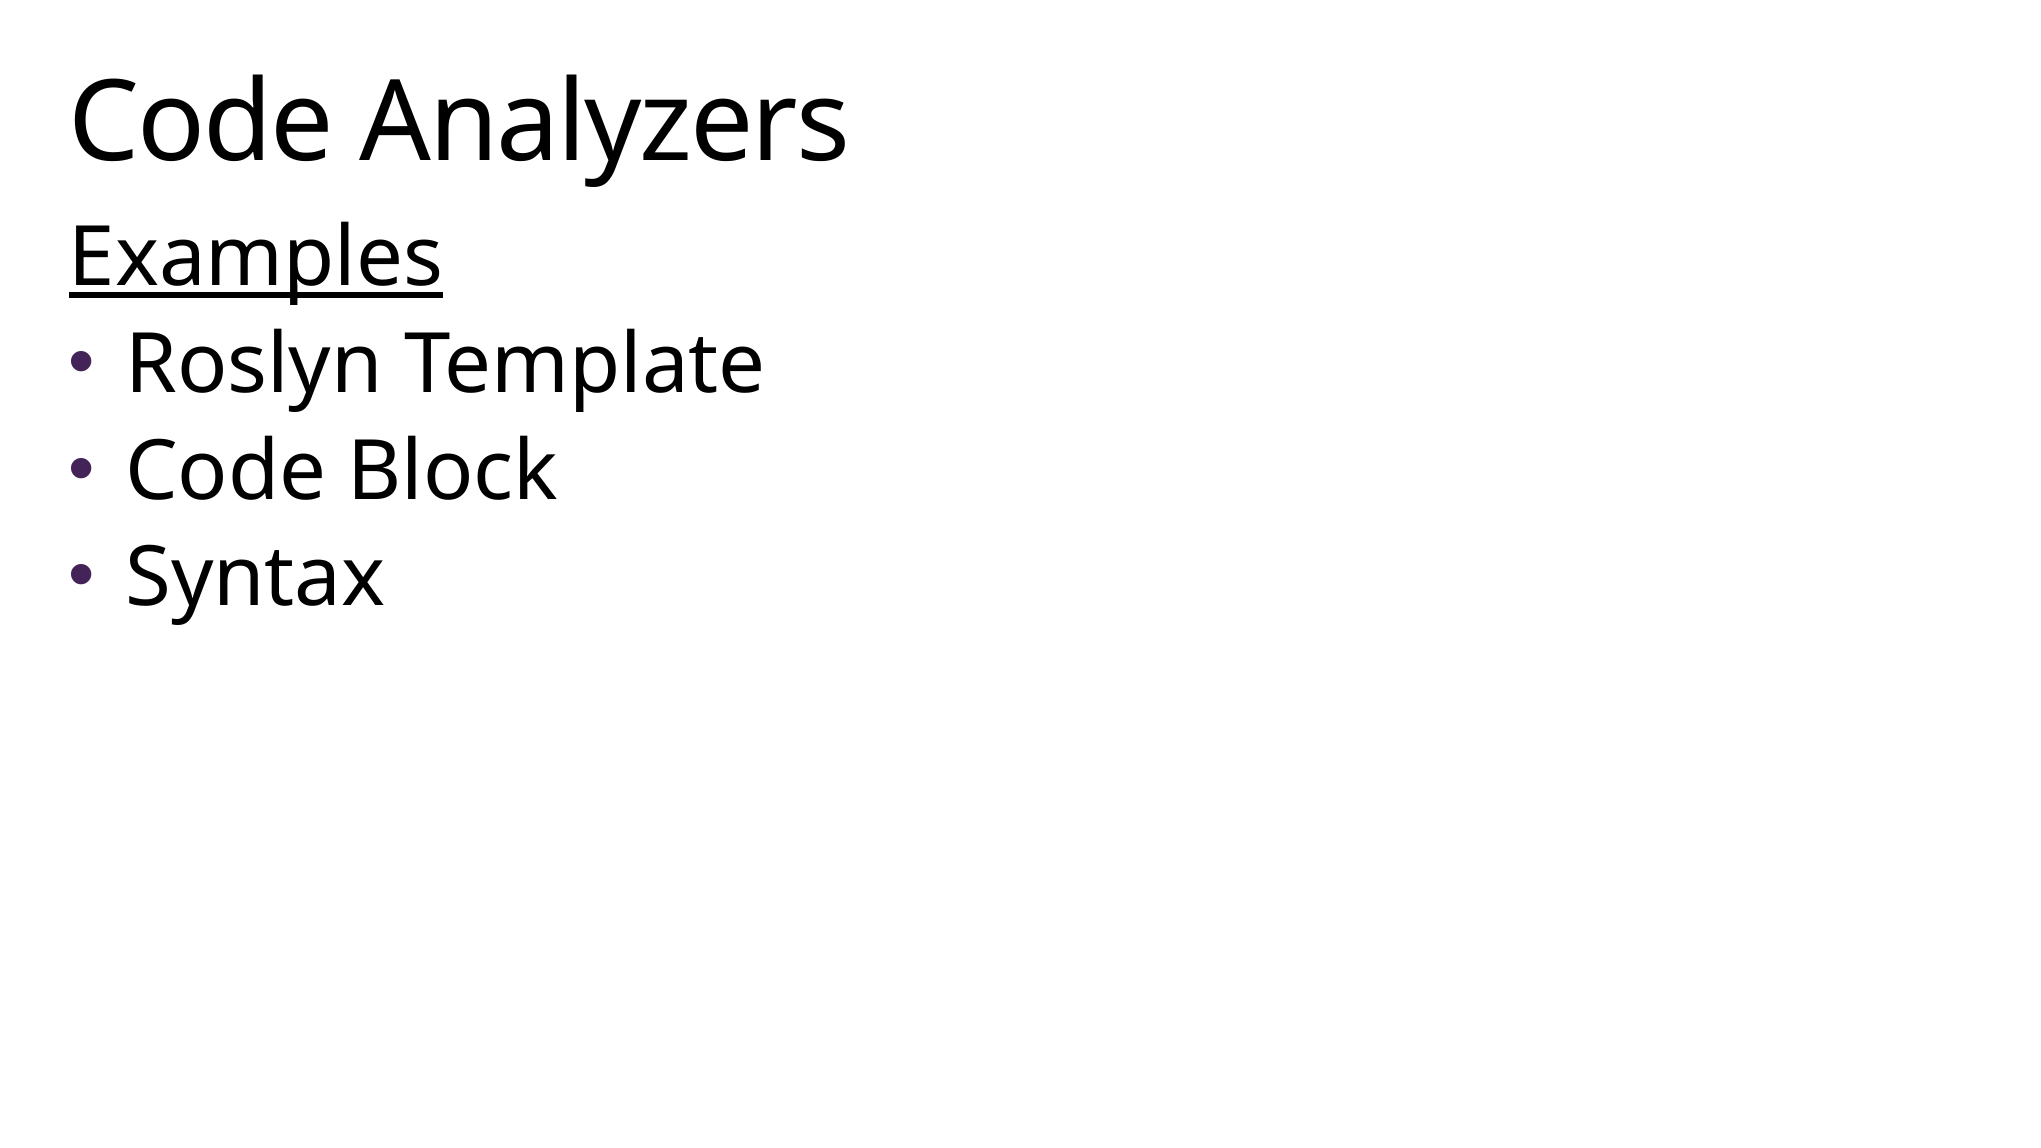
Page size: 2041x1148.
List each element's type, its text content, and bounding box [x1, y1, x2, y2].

list Examples Roslyn Template Code Block Syntax [45, 200, 1996, 765]
title Code Analyzers [45, 48, 1996, 200]
